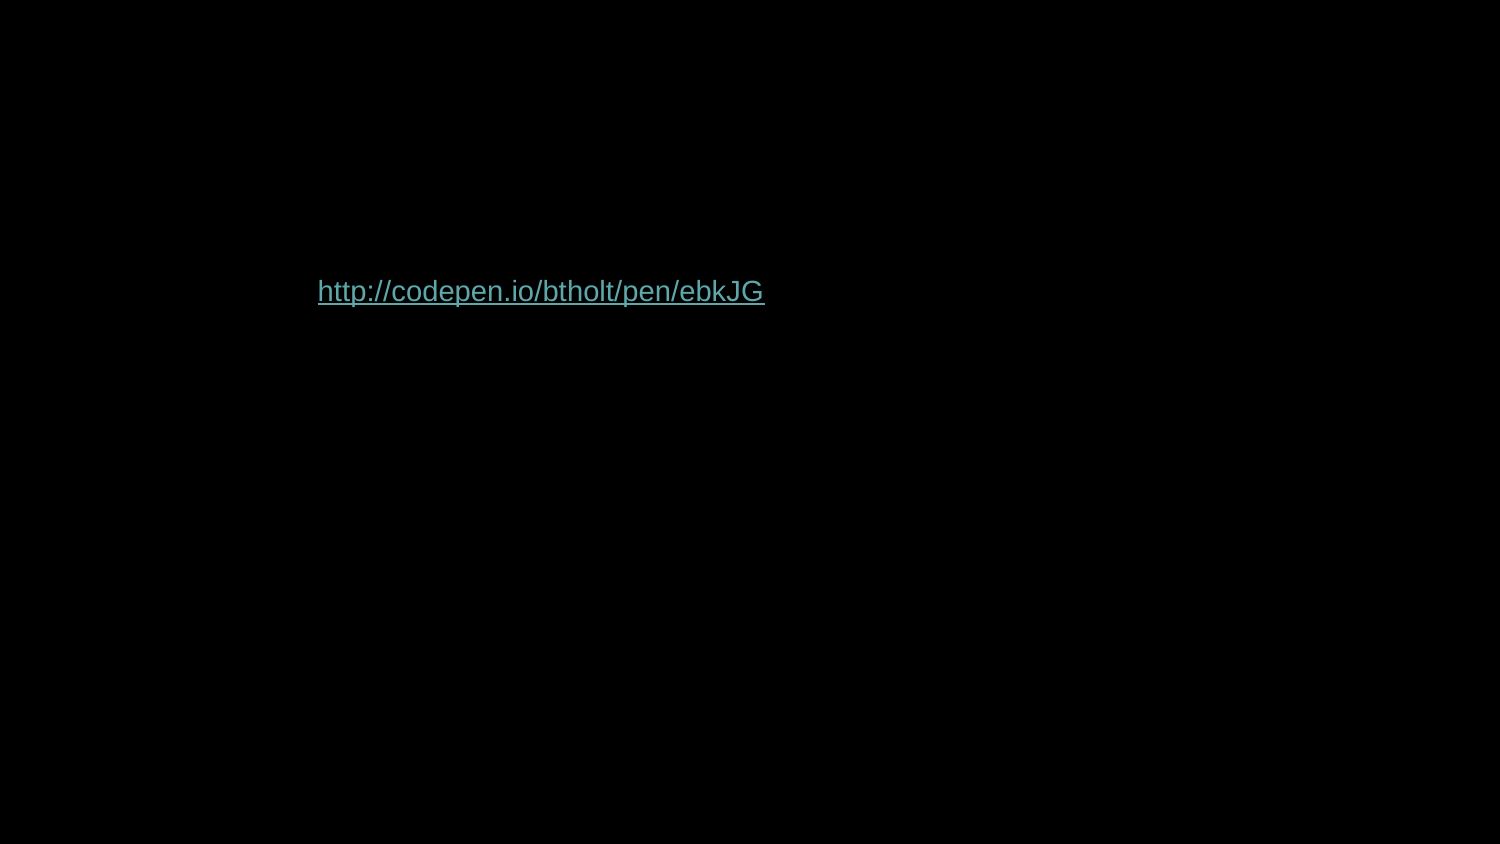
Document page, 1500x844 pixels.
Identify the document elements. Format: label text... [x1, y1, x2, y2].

text_box http://codepen.io/btholt/pen/ebkJG [302, 257, 815, 345]
